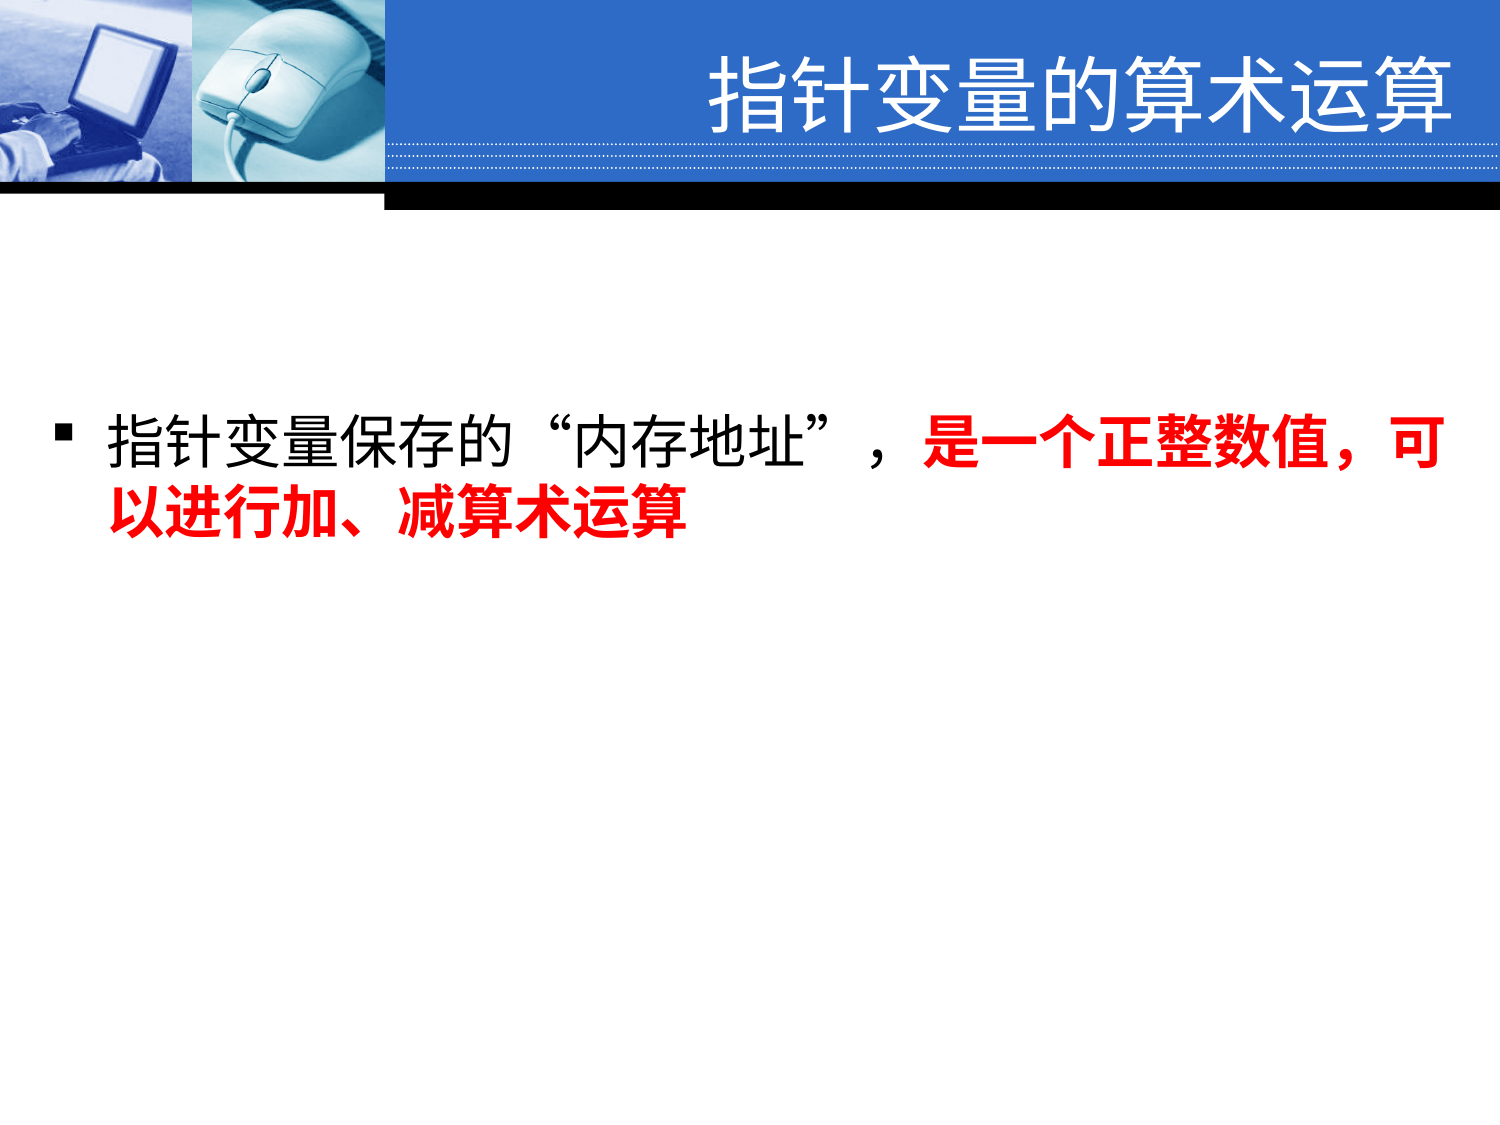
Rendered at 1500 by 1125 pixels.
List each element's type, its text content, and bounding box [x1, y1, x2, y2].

picture [0, 0, 385, 181]
list 指针变量保存的“内存地址”，是一个正整数值，可以进行加、减算术运算 [35, 397, 1495, 598]
title 指针变量的算术运算 [433, 49, 1471, 138]
